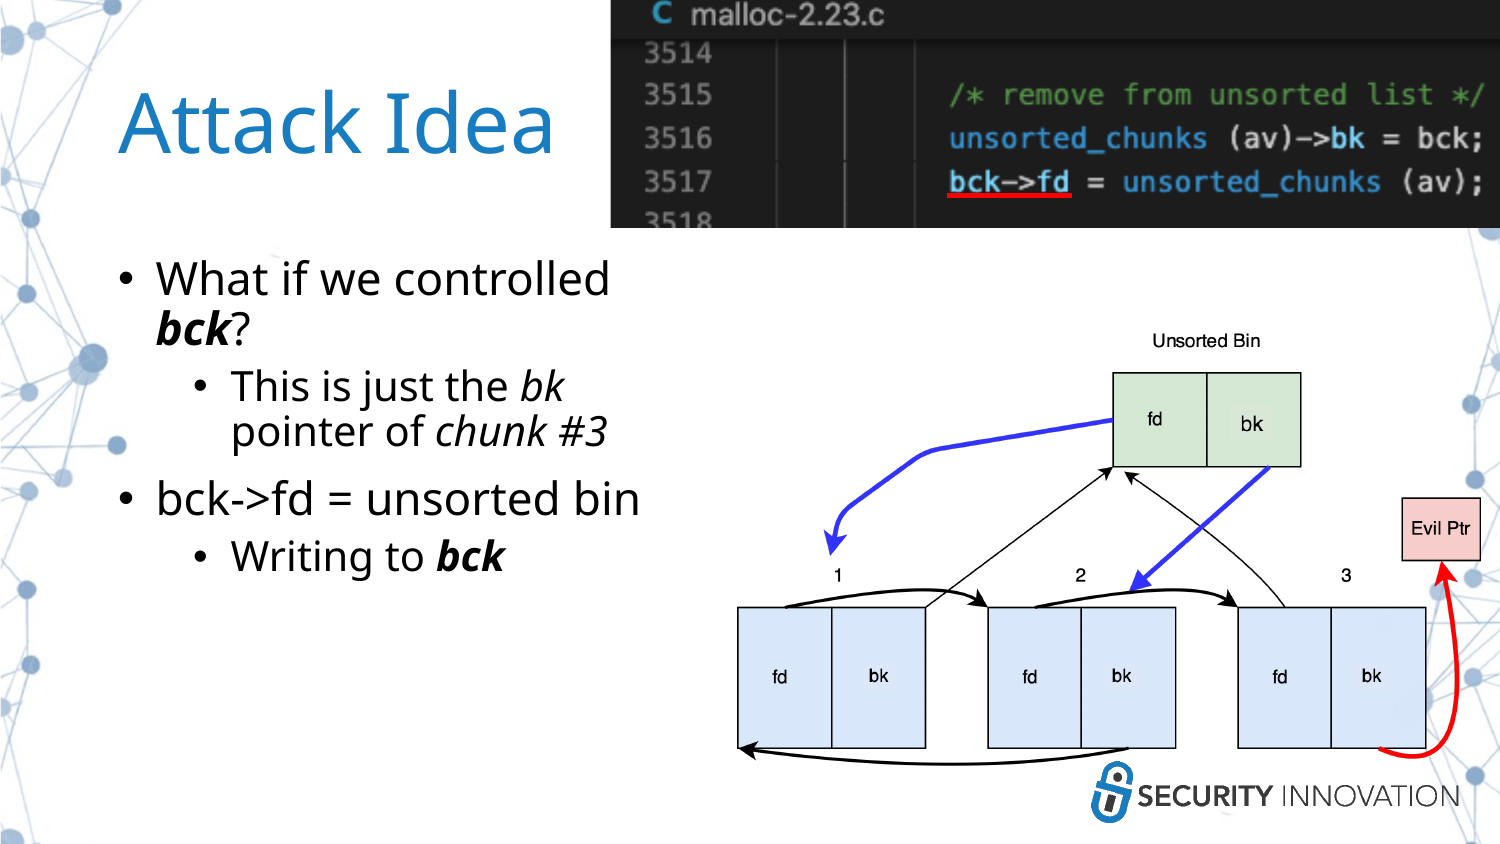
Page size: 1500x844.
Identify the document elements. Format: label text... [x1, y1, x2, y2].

list What if we controlled bck? This is just the bk pointer of chunk #3 bck->fd = unsorted bin Writing to bck [103, 248, 718, 739]
picture [610, 0, 1500, 844]
title Attack Idea [103, 44, 610, 208]
picture [1, 1, 333, 844]
